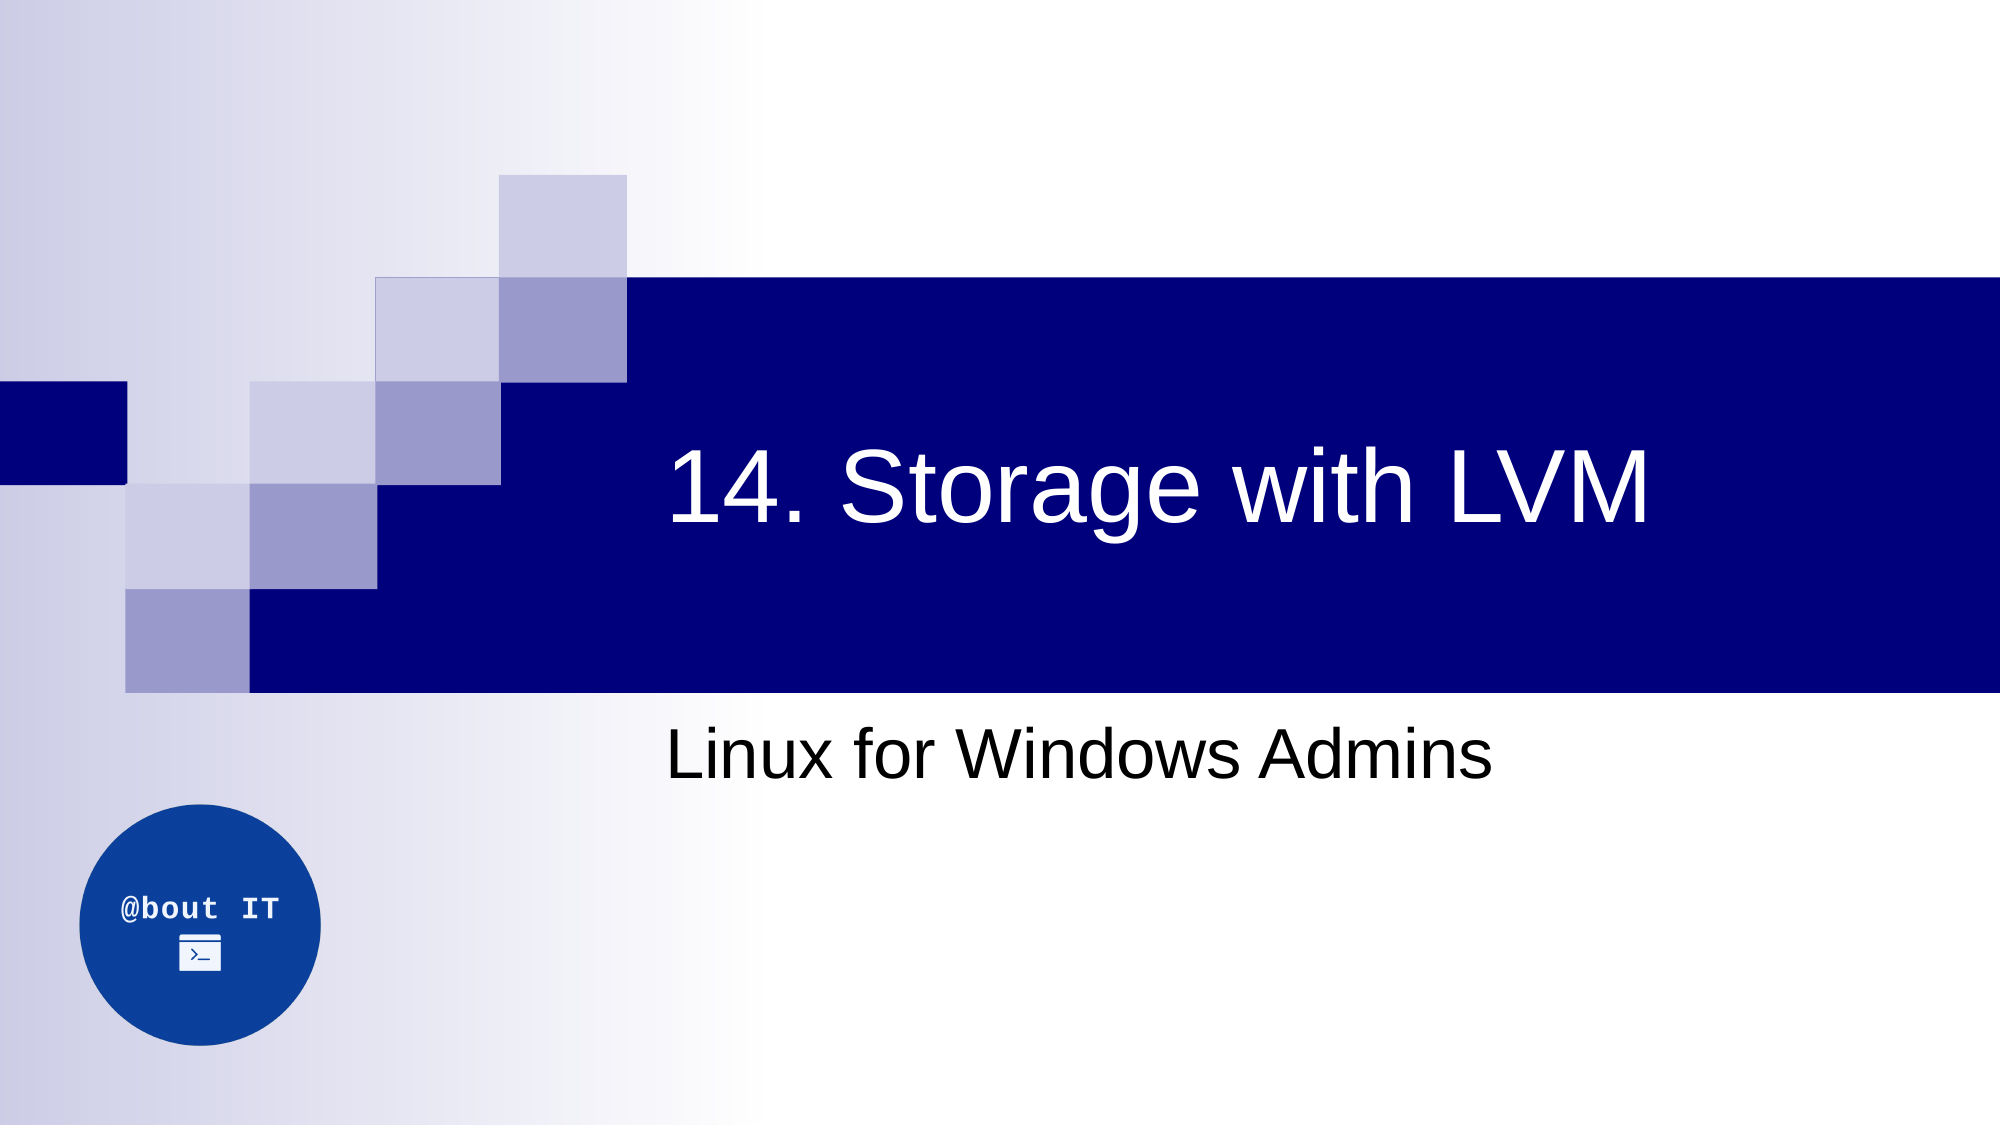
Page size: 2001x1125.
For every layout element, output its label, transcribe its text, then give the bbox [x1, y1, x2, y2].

title 14. Storage with LVM [650, 299, 1967, 663]
subtitle Linux for Windows Admins [650, 699, 1967, 988]
picture [62, 787, 338, 1063]
